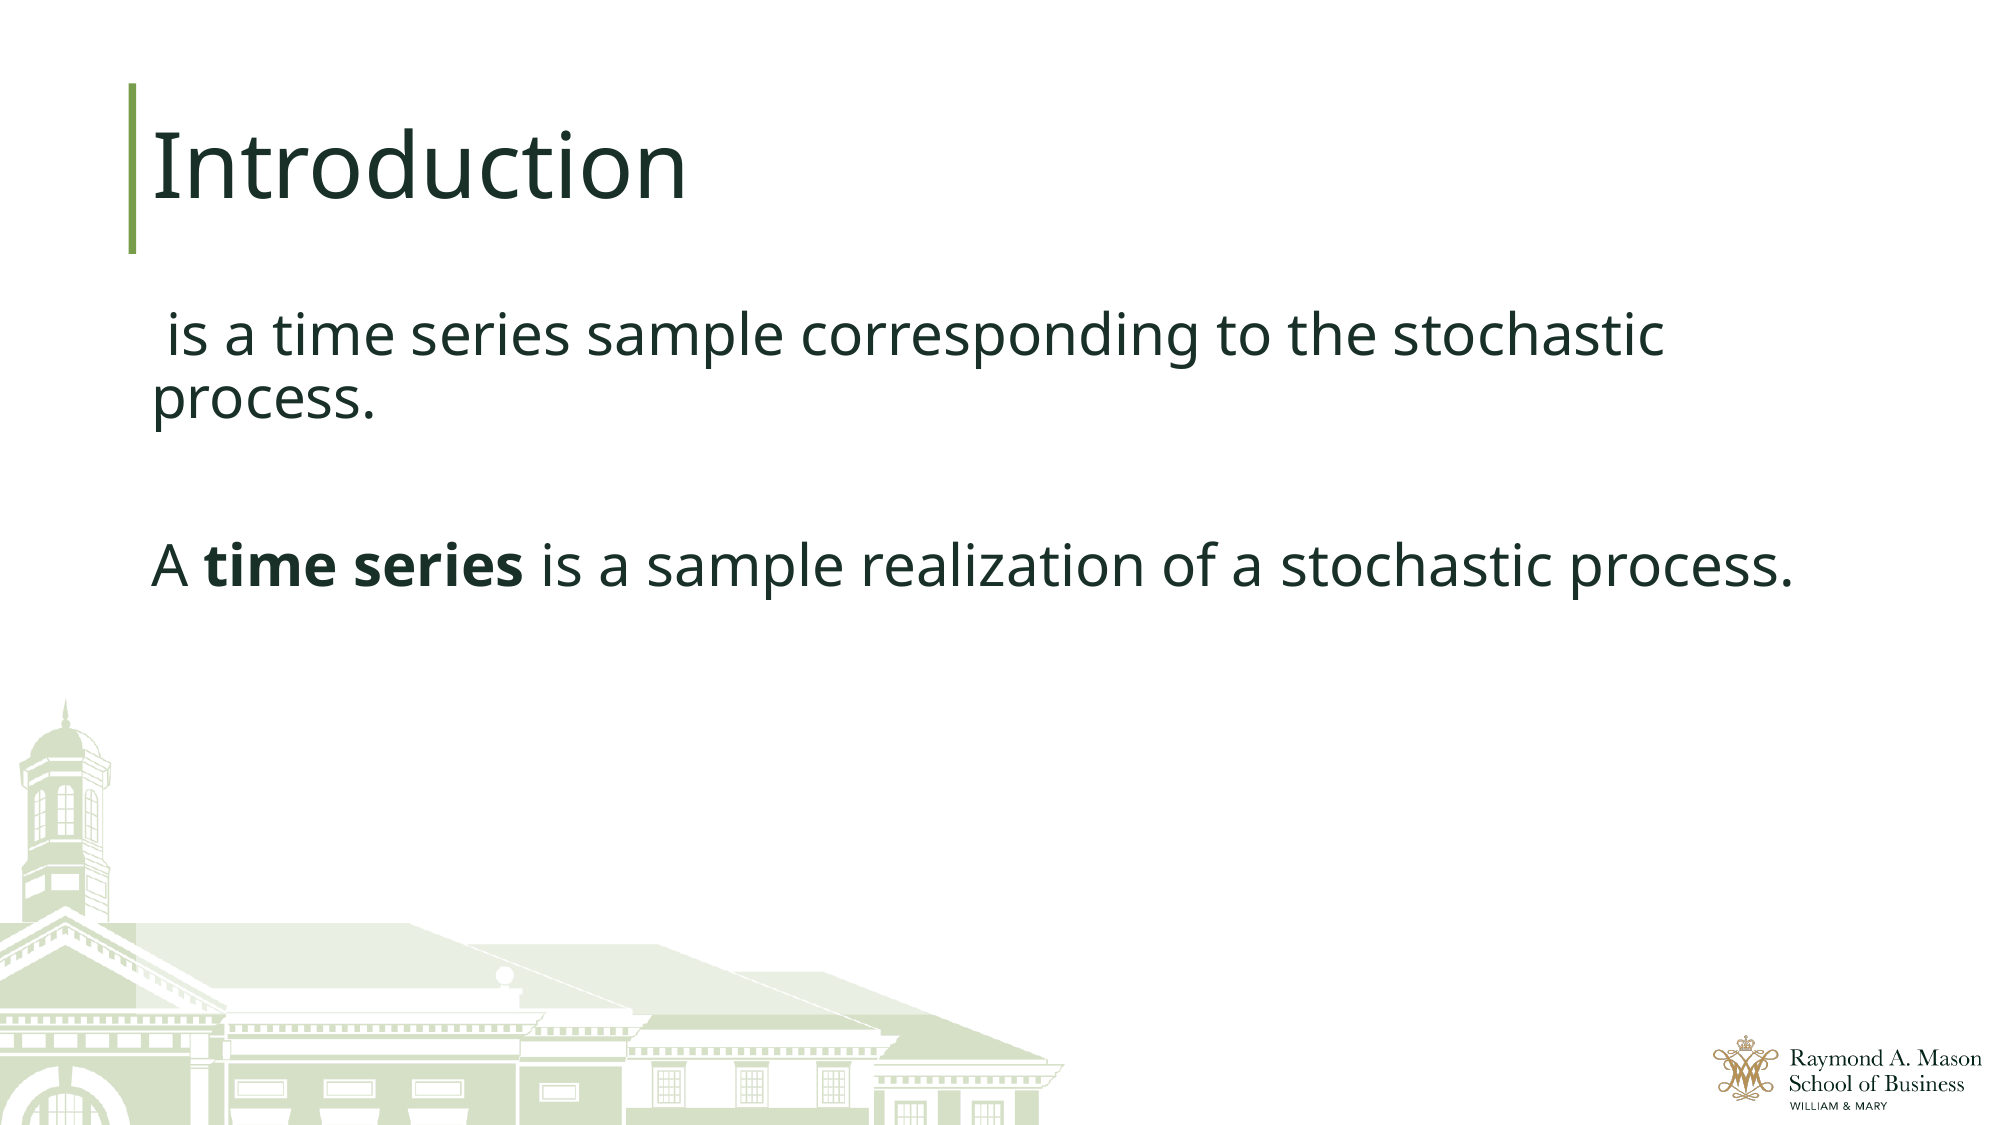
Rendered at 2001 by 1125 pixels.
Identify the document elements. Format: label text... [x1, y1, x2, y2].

picture [1713, 1035, 1982, 1110]
title Introduction [137, 59, 1863, 278]
picture [0, 697, 1065, 1125]
